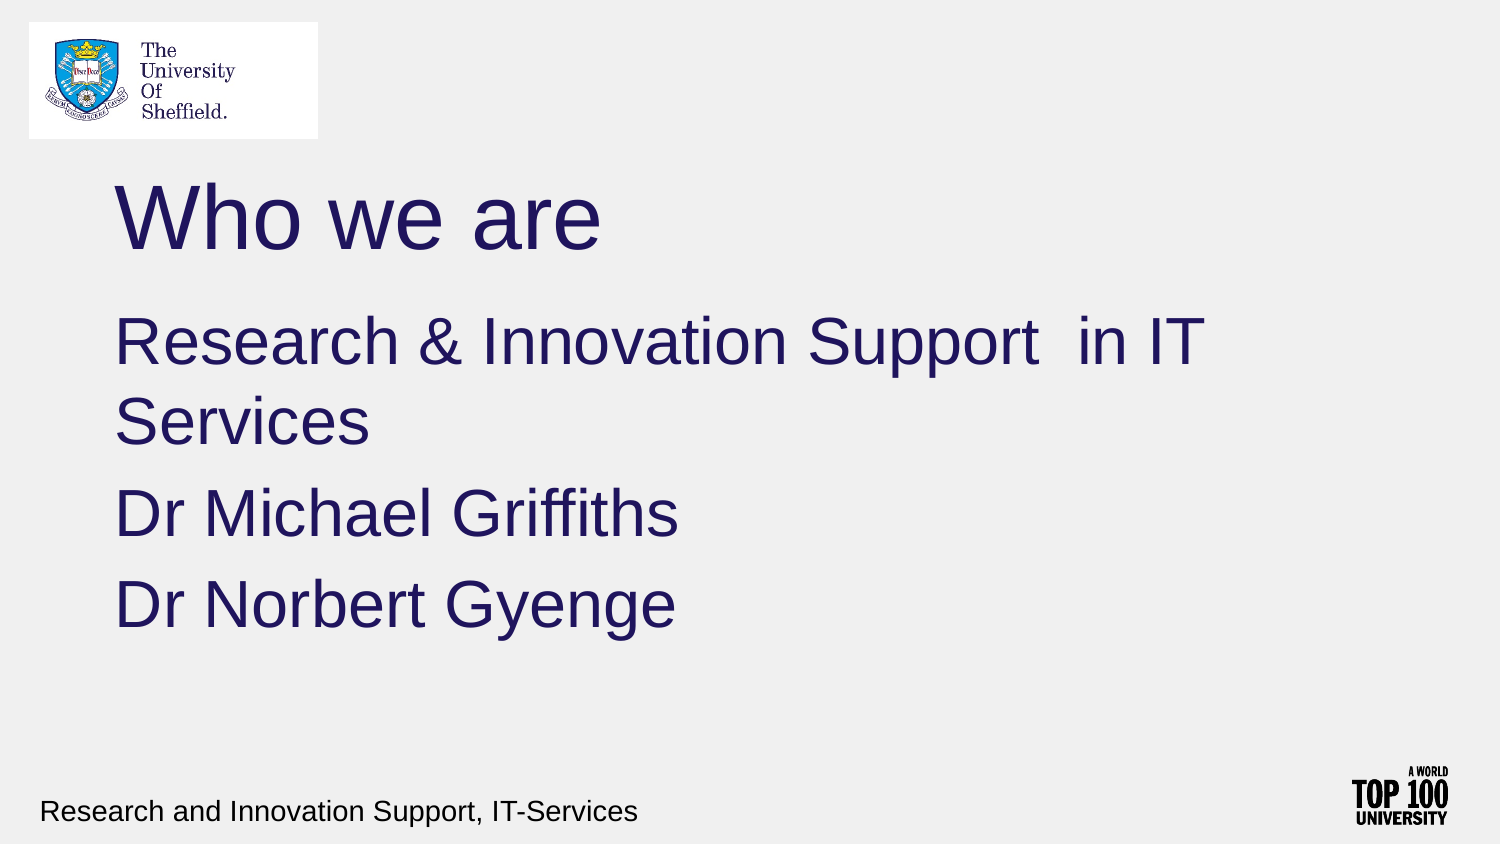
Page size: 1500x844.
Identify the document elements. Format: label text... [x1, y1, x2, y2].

picture [29, 22, 318, 139]
title Who we are [99, 168, 1450, 263]
picture [1352, 766, 1448, 825]
list Research & Innovation Support in IT Services Dr Michael Griffiths Dr Norbert Gyenge [99, 290, 1450, 750]
